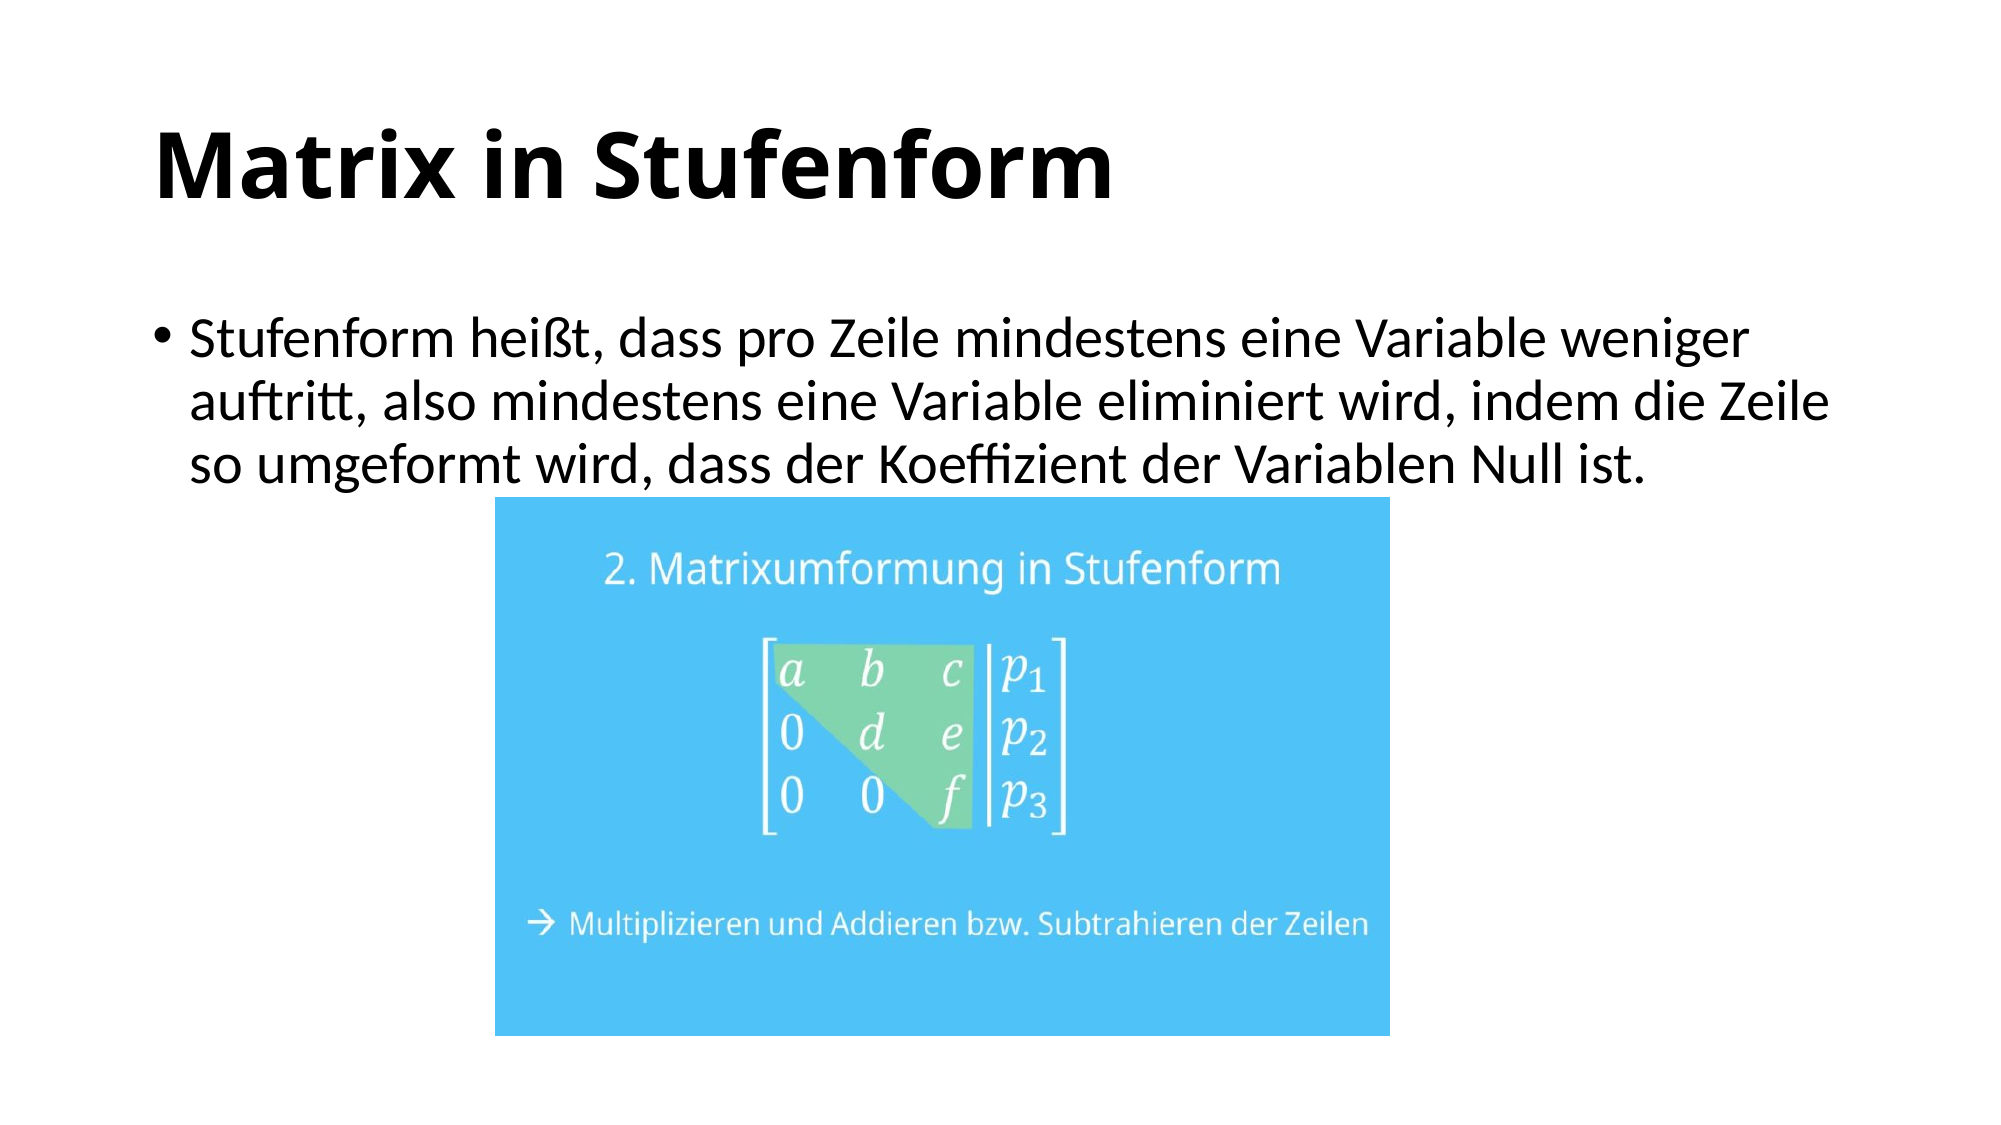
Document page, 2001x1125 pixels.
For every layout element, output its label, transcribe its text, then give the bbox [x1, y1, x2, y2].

list Stufenform heißt, dass pro Zeile mindestens eine Variable weniger auftritt, also mindestens eine Variable eliminiert wird, indem die Zeile so umgeformt wird, dass der Koeffizient der Variablen Null ist. [137, 299, 1863, 1014]
picture [495, 497, 1390, 1036]
title Matrix in Stufenform [137, 59, 1863, 278]
